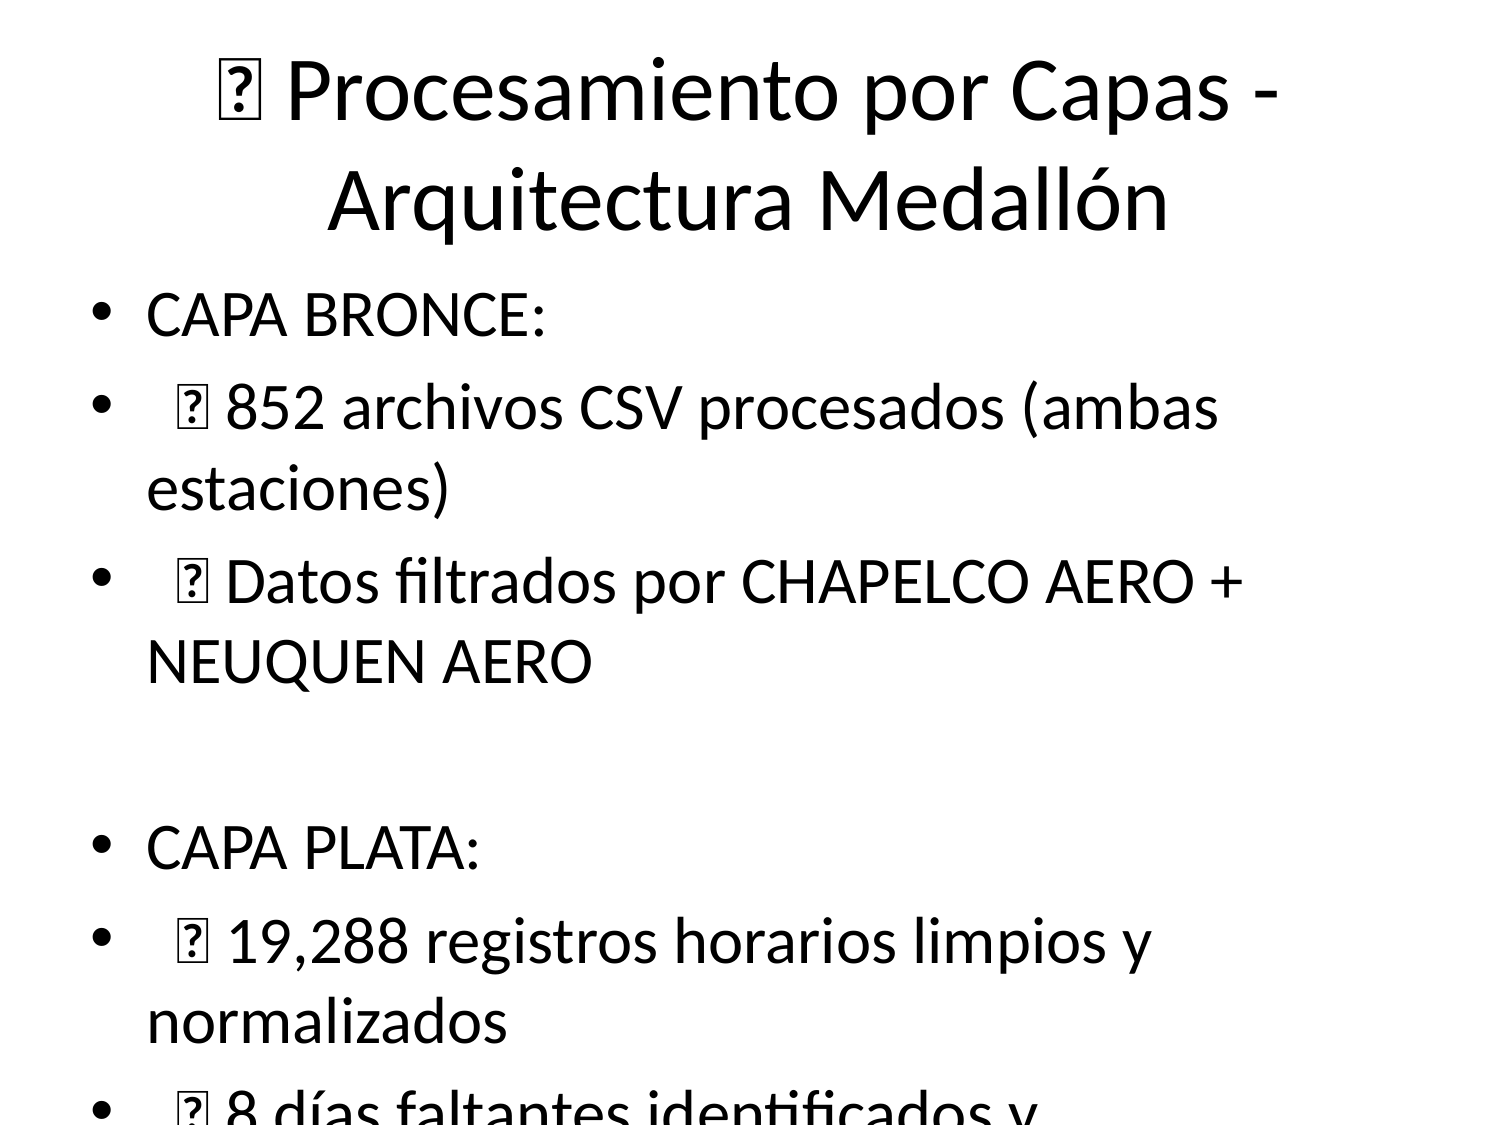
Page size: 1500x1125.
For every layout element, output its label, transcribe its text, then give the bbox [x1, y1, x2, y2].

list CAPA BRONCE: ✅ 852 archivos CSV procesados (ambas estaciones) ✅ Datos filtrados por CHAPELCO AERO + NEUQUEN AERO CAPA PLATA: ✅ 19,288 registros horarios limpios y normalizados ✅ 8 días faltantes identificados y documentados ✅ Fechas y horas estandarizadas CAPA ORO: ✅ Variables derivadas: AMP_TERMICA, RANGO_PRESION ✅ 852 registros diarios finales listos para ML ✅ Datasets optimizados para ambas estaciones [75, 262, 1425, 1005]
title 🔄 Procesamiento por Capas - Arquitectura Medallón [75, 45, 1425, 233]
